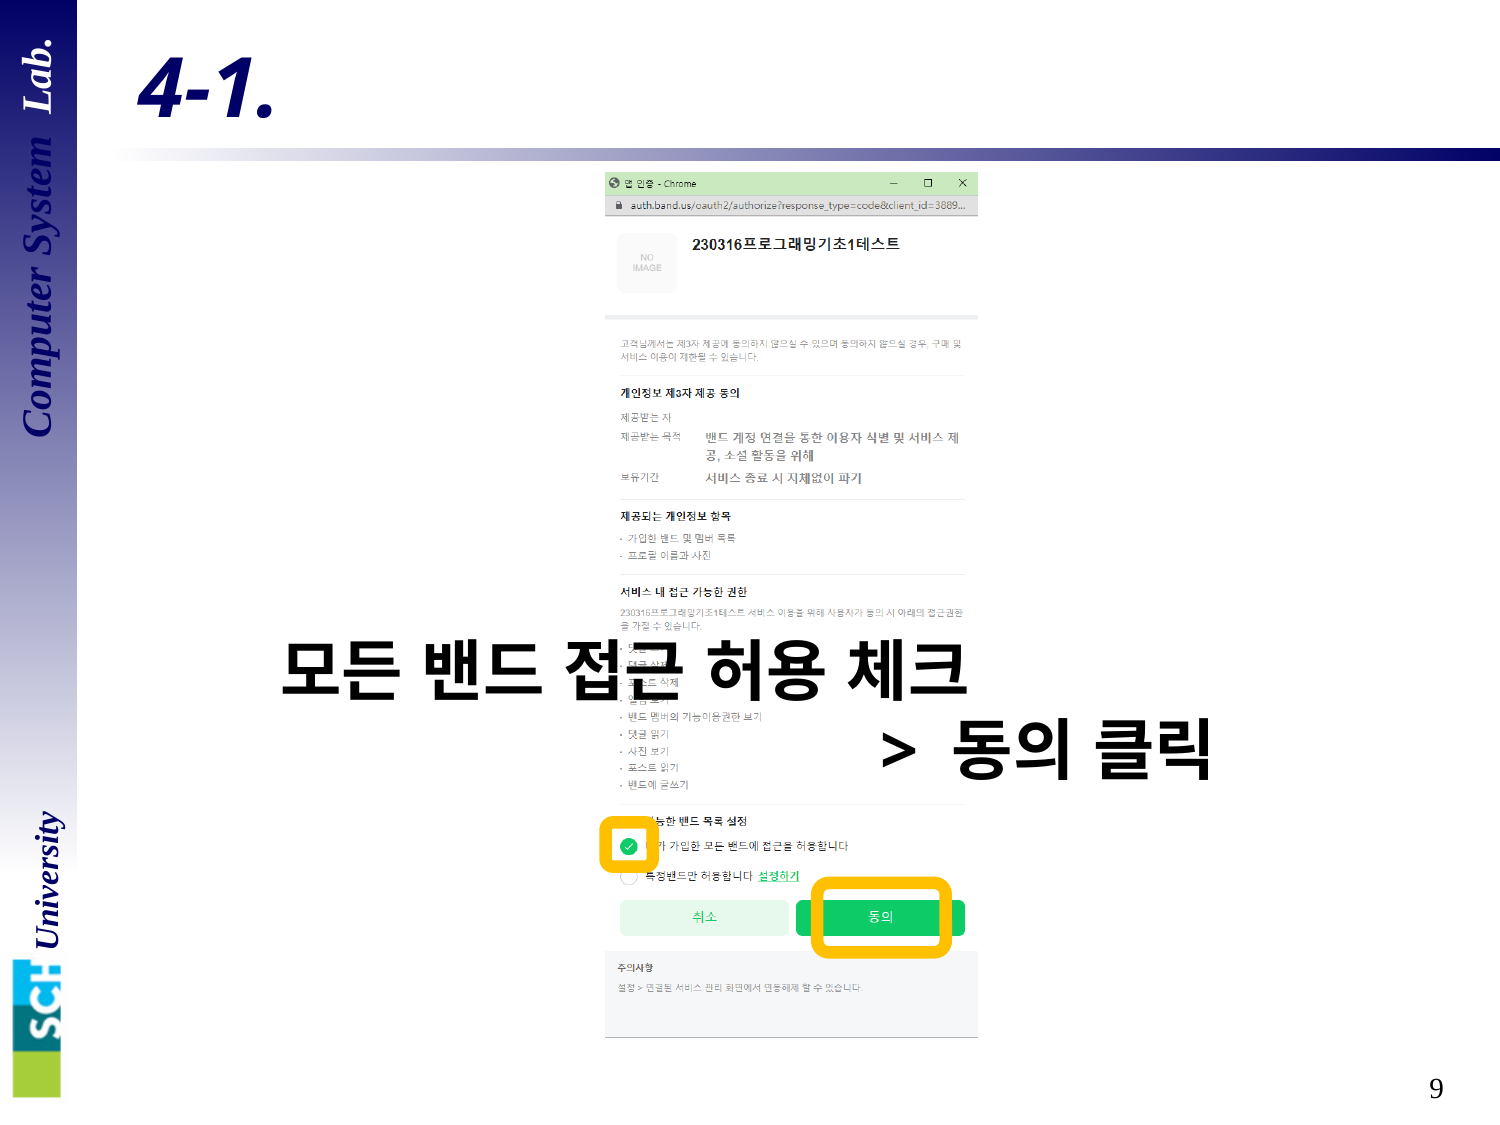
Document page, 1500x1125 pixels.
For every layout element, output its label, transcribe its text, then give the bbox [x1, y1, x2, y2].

title 4-1. [123, 25, 1460, 143]
text_box 모든 밴드 접근 허용 체크 > 동의 클릭 [265, 620, 600, 796]
text_box 모든 밴드 접근 허용 체크 > 동의 클릭 [982, 620, 1343, 796]
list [605, 172, 978, 1038]
picture [5, 952, 69, 1104]
